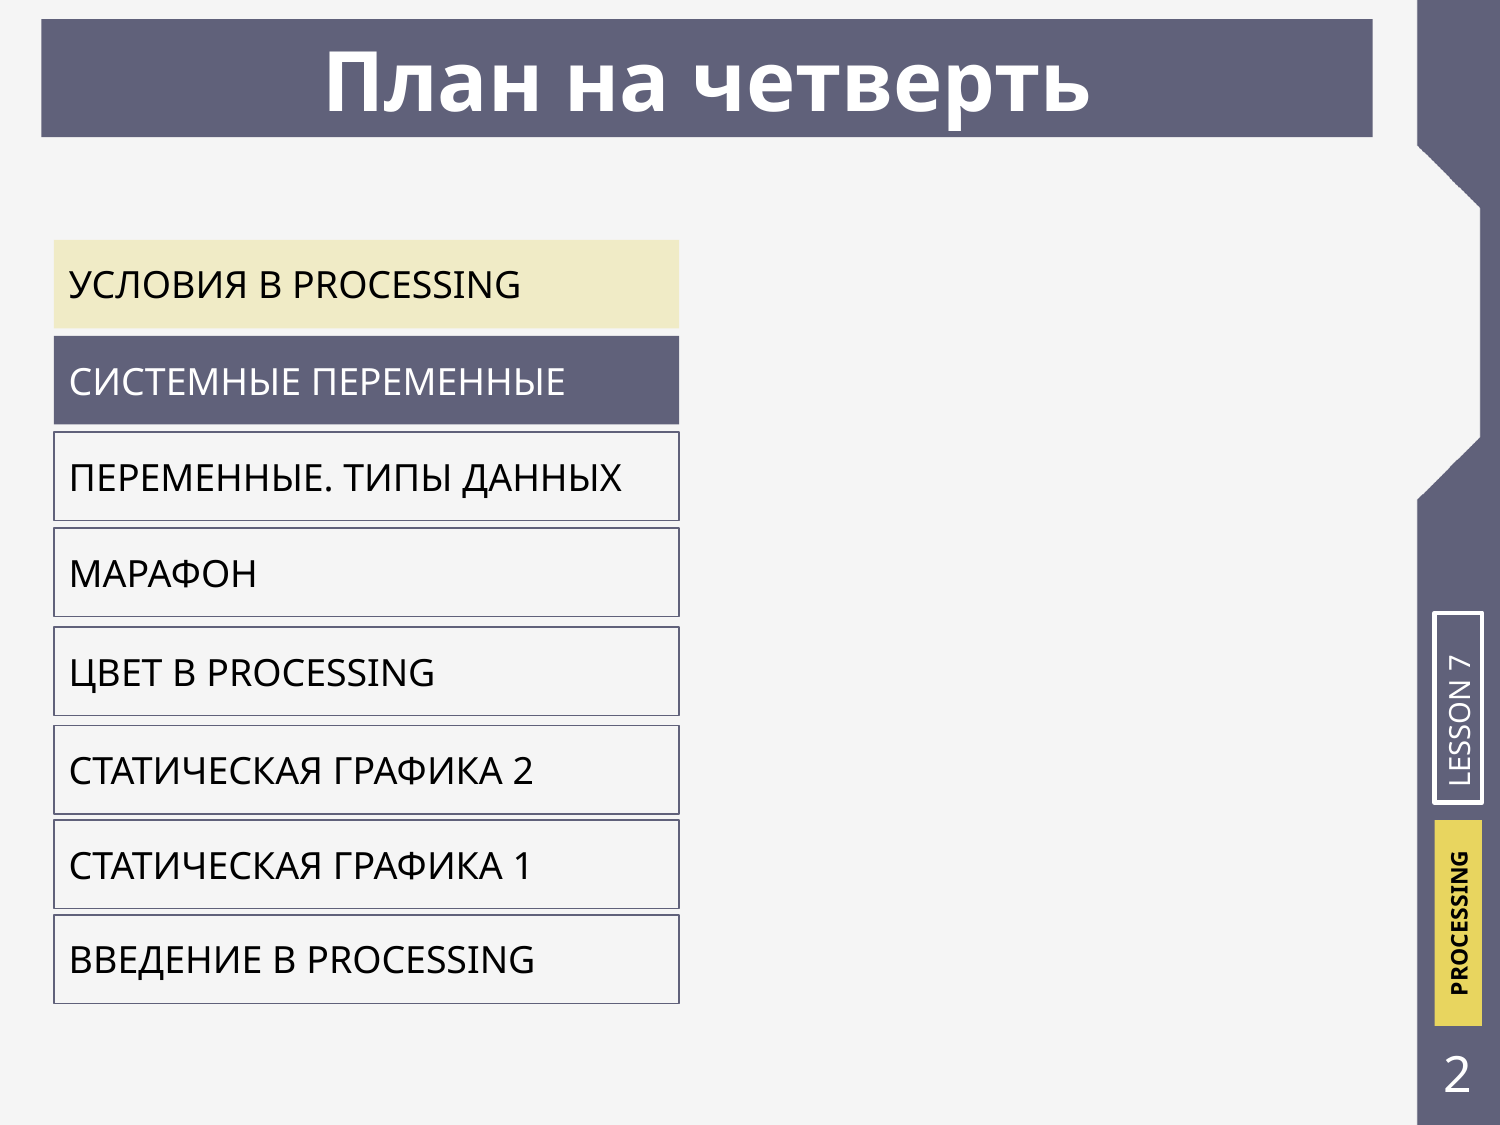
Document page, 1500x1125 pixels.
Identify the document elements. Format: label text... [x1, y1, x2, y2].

title План на четверть [41, 19, 1373, 138]
text_box ПЕРЕМЕННЫЕ. ТИПЫ ДАННЫХ [53, 431, 680, 521]
text_box СИСТЕМНЫЕ ПЕРЕМЕННЫЕ [53, 335, 680, 425]
text_box СТАТИЧЕСКАЯ ГРАФИКА 1 [53, 820, 680, 909]
list LESSON 7 [1432, 611, 1484, 805]
text_box СТАТИЧЕСКАЯ ГРАФИКА 2 [53, 725, 680, 815]
slide_number ‹#› [1401, 1029, 1500, 1125]
text_box ВВЕДЕНИЕ В PROCESSING [53, 914, 680, 1004]
text_box ЦВЕТ В PROCESSING [53, 626, 680, 716]
picture [0, 0, 1500, 1125]
text_box УСЛОВИЯ В PROCESSING [53, 239, 680, 329]
text_box МАРАФОН [53, 528, 680, 617]
